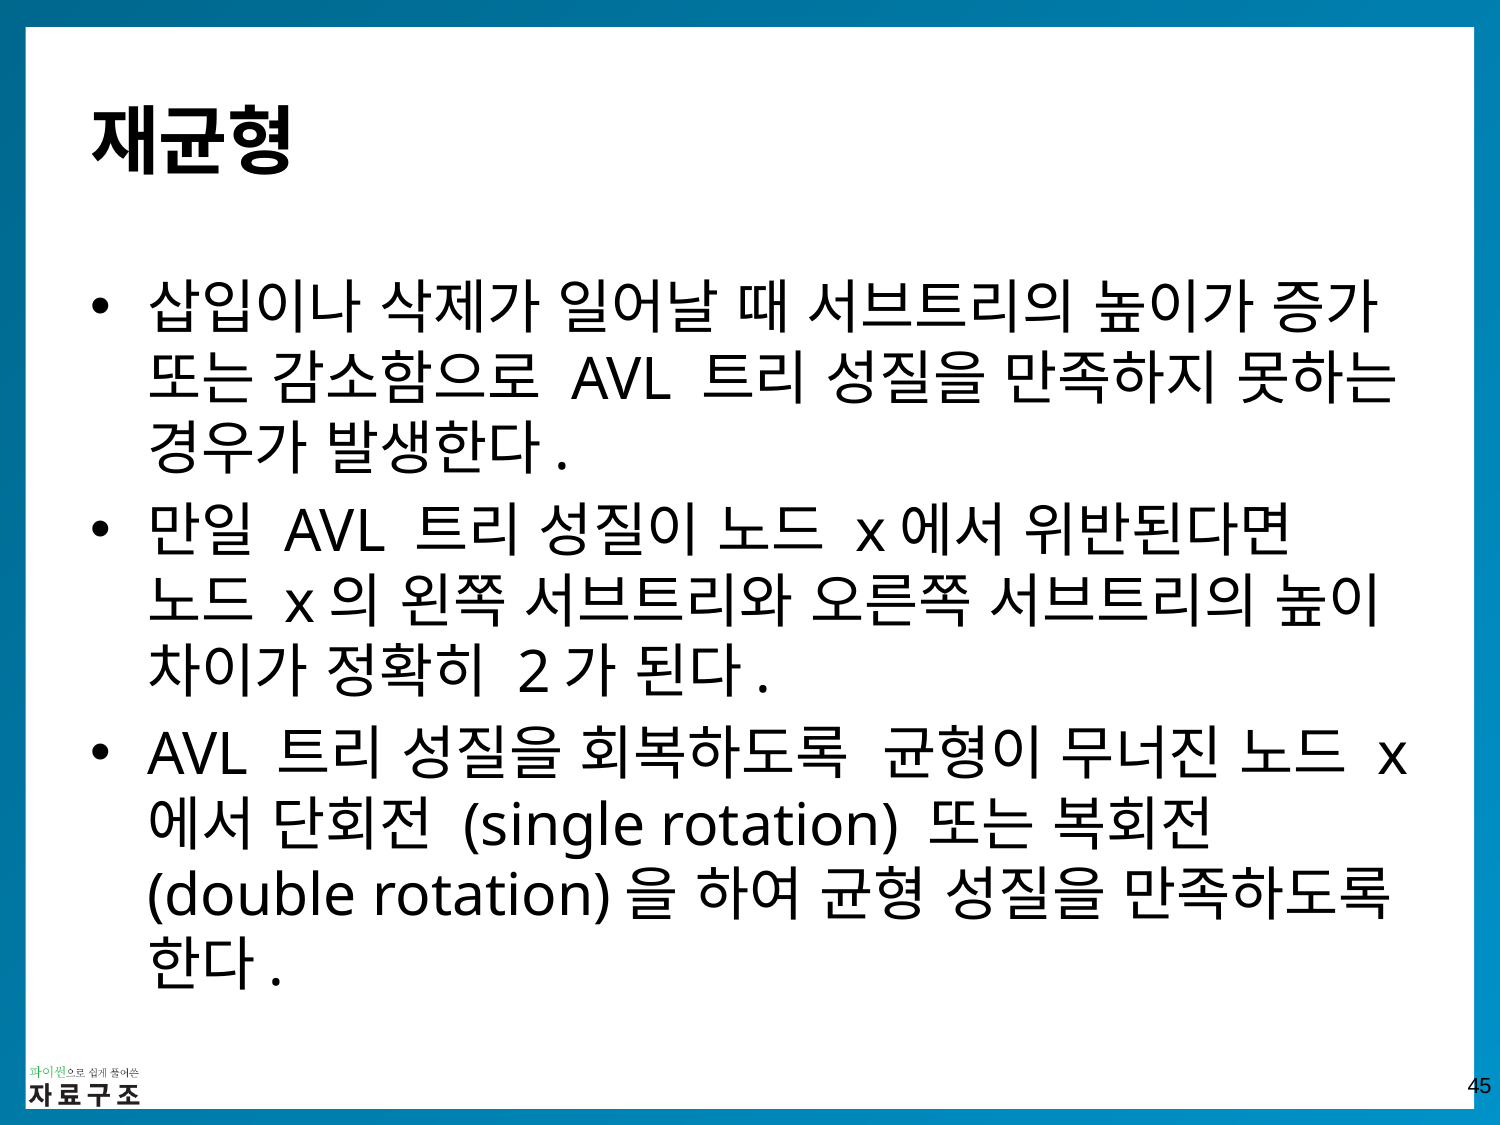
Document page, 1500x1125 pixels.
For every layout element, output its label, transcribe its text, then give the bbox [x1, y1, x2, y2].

title 재균형 [75, 45, 1425, 233]
list 삽입이나 삭제가 일어날 때 서브트리의 높이가 증가 또는 감소함으로 AVL 트리 성질을 만족하지 못하는 경우가 발생한다. 만일 AVL 트리 성질이 노드 x에서 위반된다면 노드 x의 왼쪽 서브트리와 오른쪽 서브트리의 높이 차이가 정확히 2가 된다. AVL 트리 성질을 회복하도록 균형이 무너진 노드 x에서 단회전 (single rotation) 또는 복회전 (double rotation)을 하여 균형 성질을 만족하도록 한다. [75, 262, 1425, 1005]
picture [27, 1063, 143, 1108]
